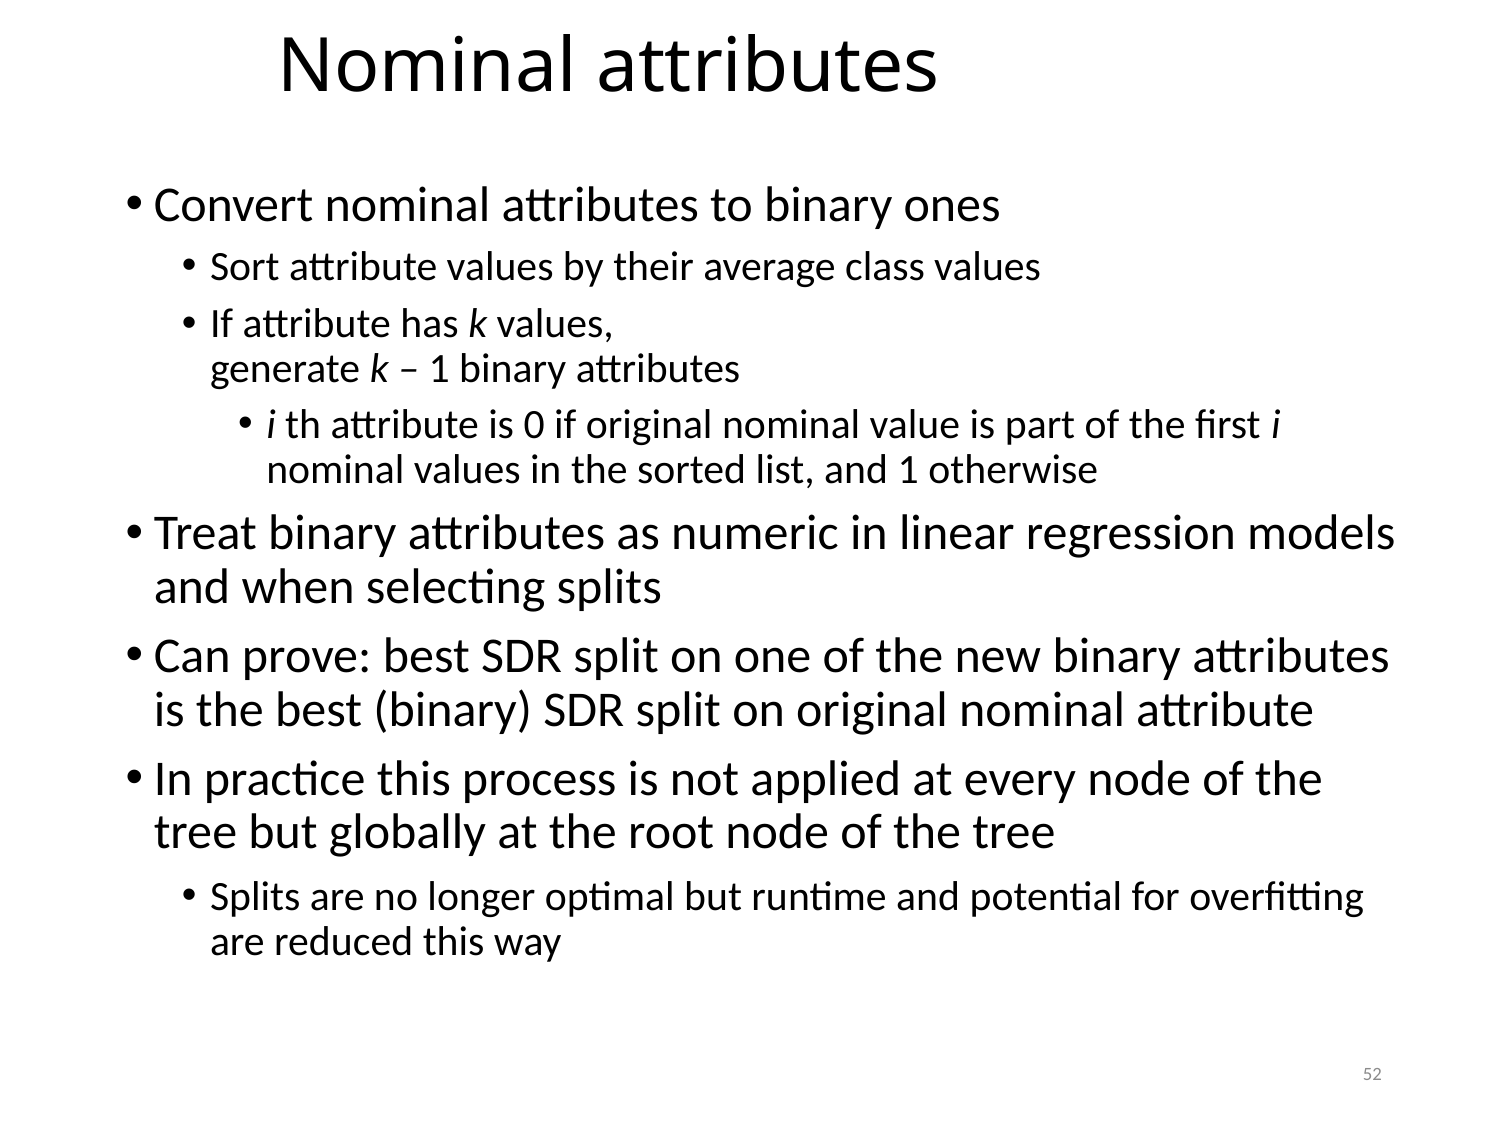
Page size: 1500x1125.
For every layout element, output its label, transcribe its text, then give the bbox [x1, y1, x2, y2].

slide_number 52 [1059, 1042, 1397, 1103]
list Convert nominal attributes to binary ones Sort attribute values by their average class values If attribute has k values, generate k – 1 binary attributes i th attribute is 0 if original nominal value is part of the first i nominal values in the sorted list, and 1 otherwise Treat binary attributes as numeric in linear regression models and when selecting splits Can prove: best SDR split on one of the new binary attributes is the best (binary) SDR split on original nominal attribute In practice this process is not applied at every node of the tree but globally at the root node of the tree Splits are no longer optimal but runtime and potential for overfitting are reduced this way [110, 170, 1430, 972]
title Nominal attributes [262, 0, 1500, 148]
